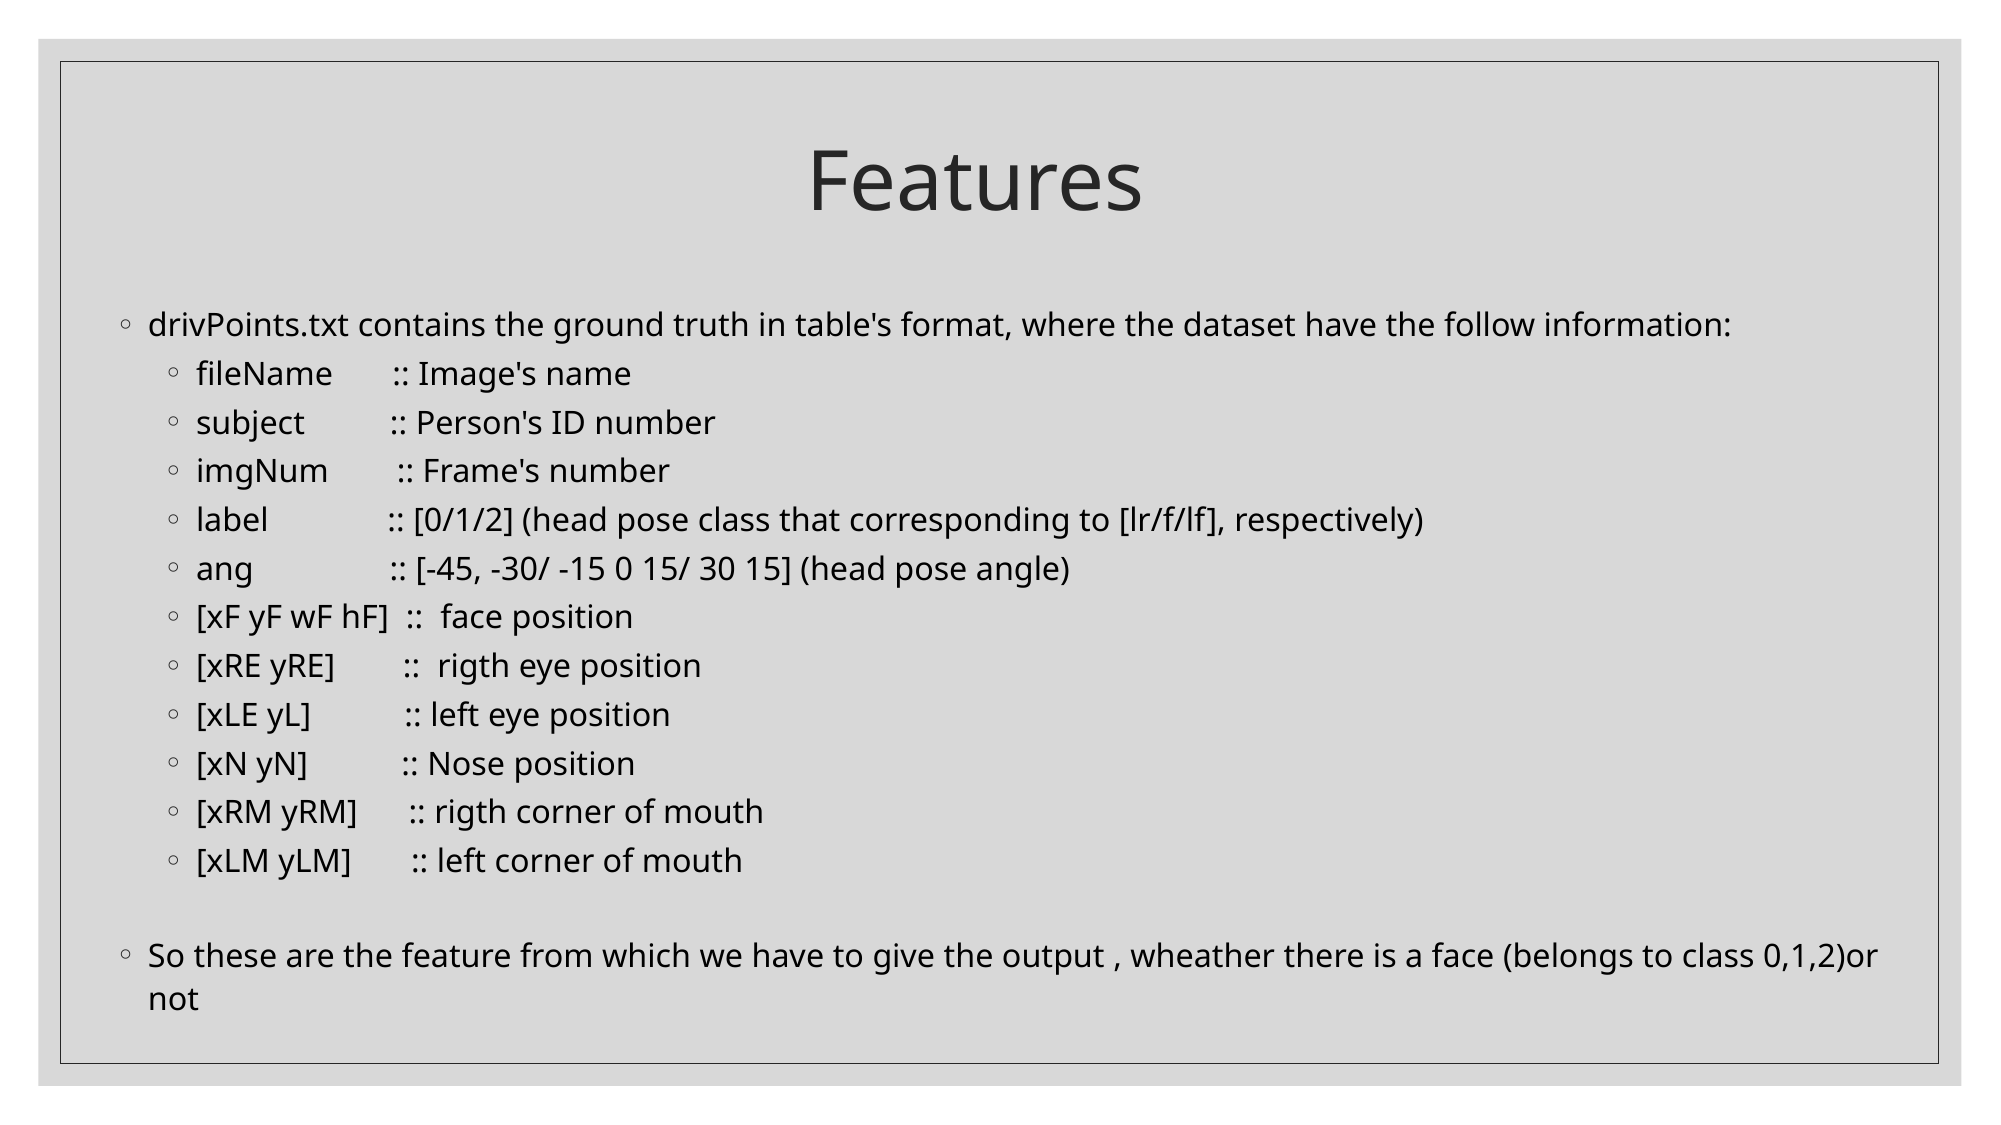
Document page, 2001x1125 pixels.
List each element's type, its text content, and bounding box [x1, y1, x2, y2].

text_box Features [150, 70, 1801, 293]
text_box drivPoints.txt contains the ground truth in table's format, where the dataset have the follow information: fileName :: Image's name subject :: Person's ID number imgNum :: Frame's number label :: [0/1/2] (head pose class that corresponding to [lr/f/lf], respectively) ang :: [-45, -30/ -15 0 15/ 30 15] (head pose angle) [xF yF wF hF] :: face position [xRE yRE] :: rigth eye position [xLE yL] :: left eye position [xN yN] :: Nose position [xRM yRM] :: rigth corner of mouth [xLM yLM] :: left corner of mouth So these are the feature from which we have to give the output , wheather there is a face (belongs to class 0,1,2)or not [101, 293, 1921, 1026]
